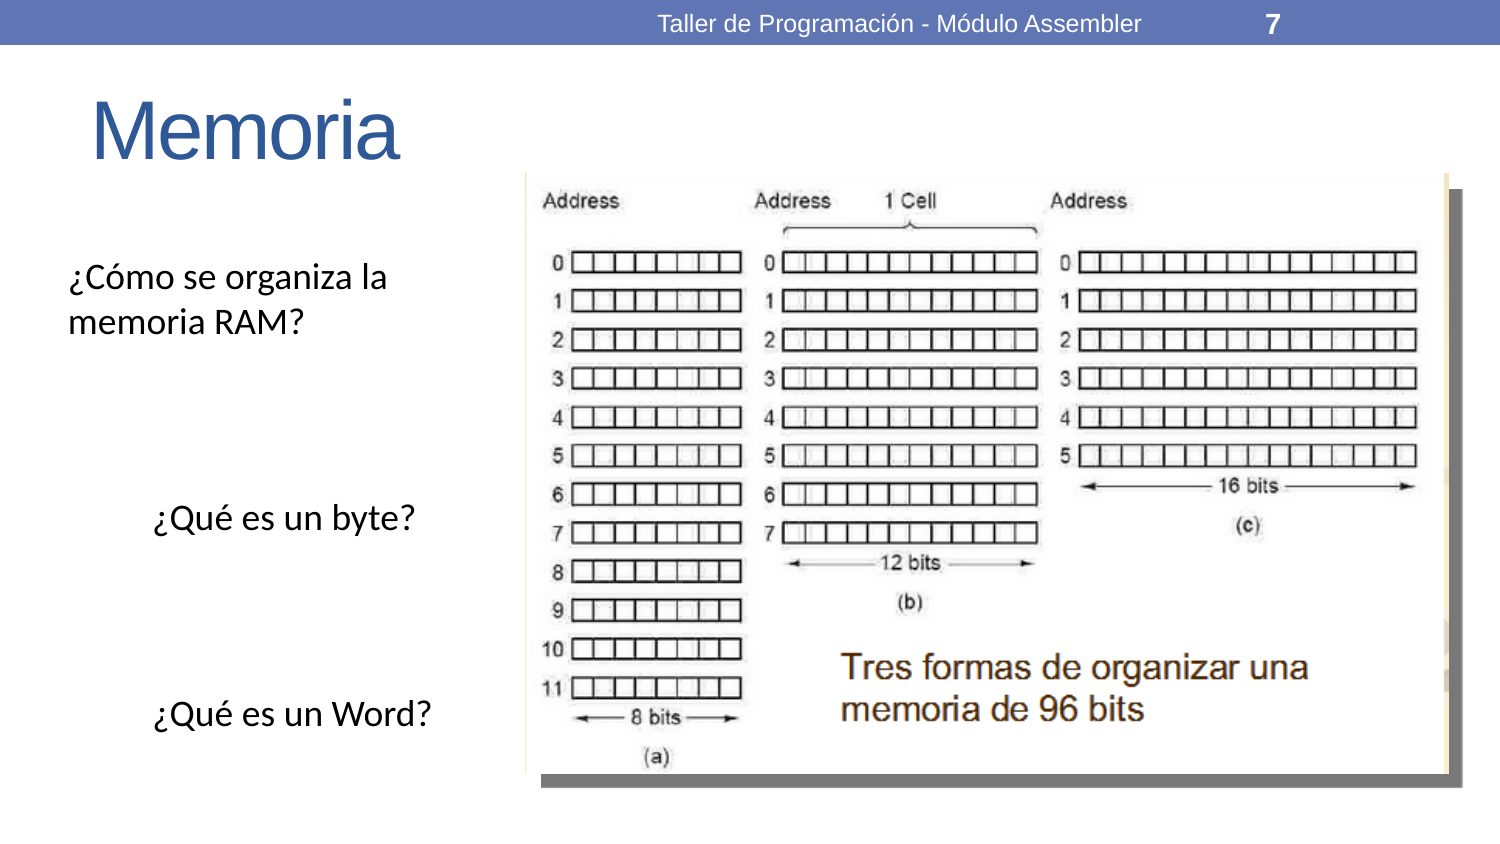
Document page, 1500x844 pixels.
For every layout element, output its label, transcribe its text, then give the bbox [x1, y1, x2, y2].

text_box ¿Cómo se organiza la memoria RAM? [53, 244, 453, 350]
title Memoria [75, 65, 1425, 188]
footer Taller de Programación - Módulo Assembler [562, 2, 1238, 43]
slide_number 7 [1250, 2, 1425, 43]
text_box ¿Qué es un byte? [137, 485, 432, 546]
text_box ¿Qué es un Word? [137, 681, 449, 742]
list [525, 173, 1450, 774]
